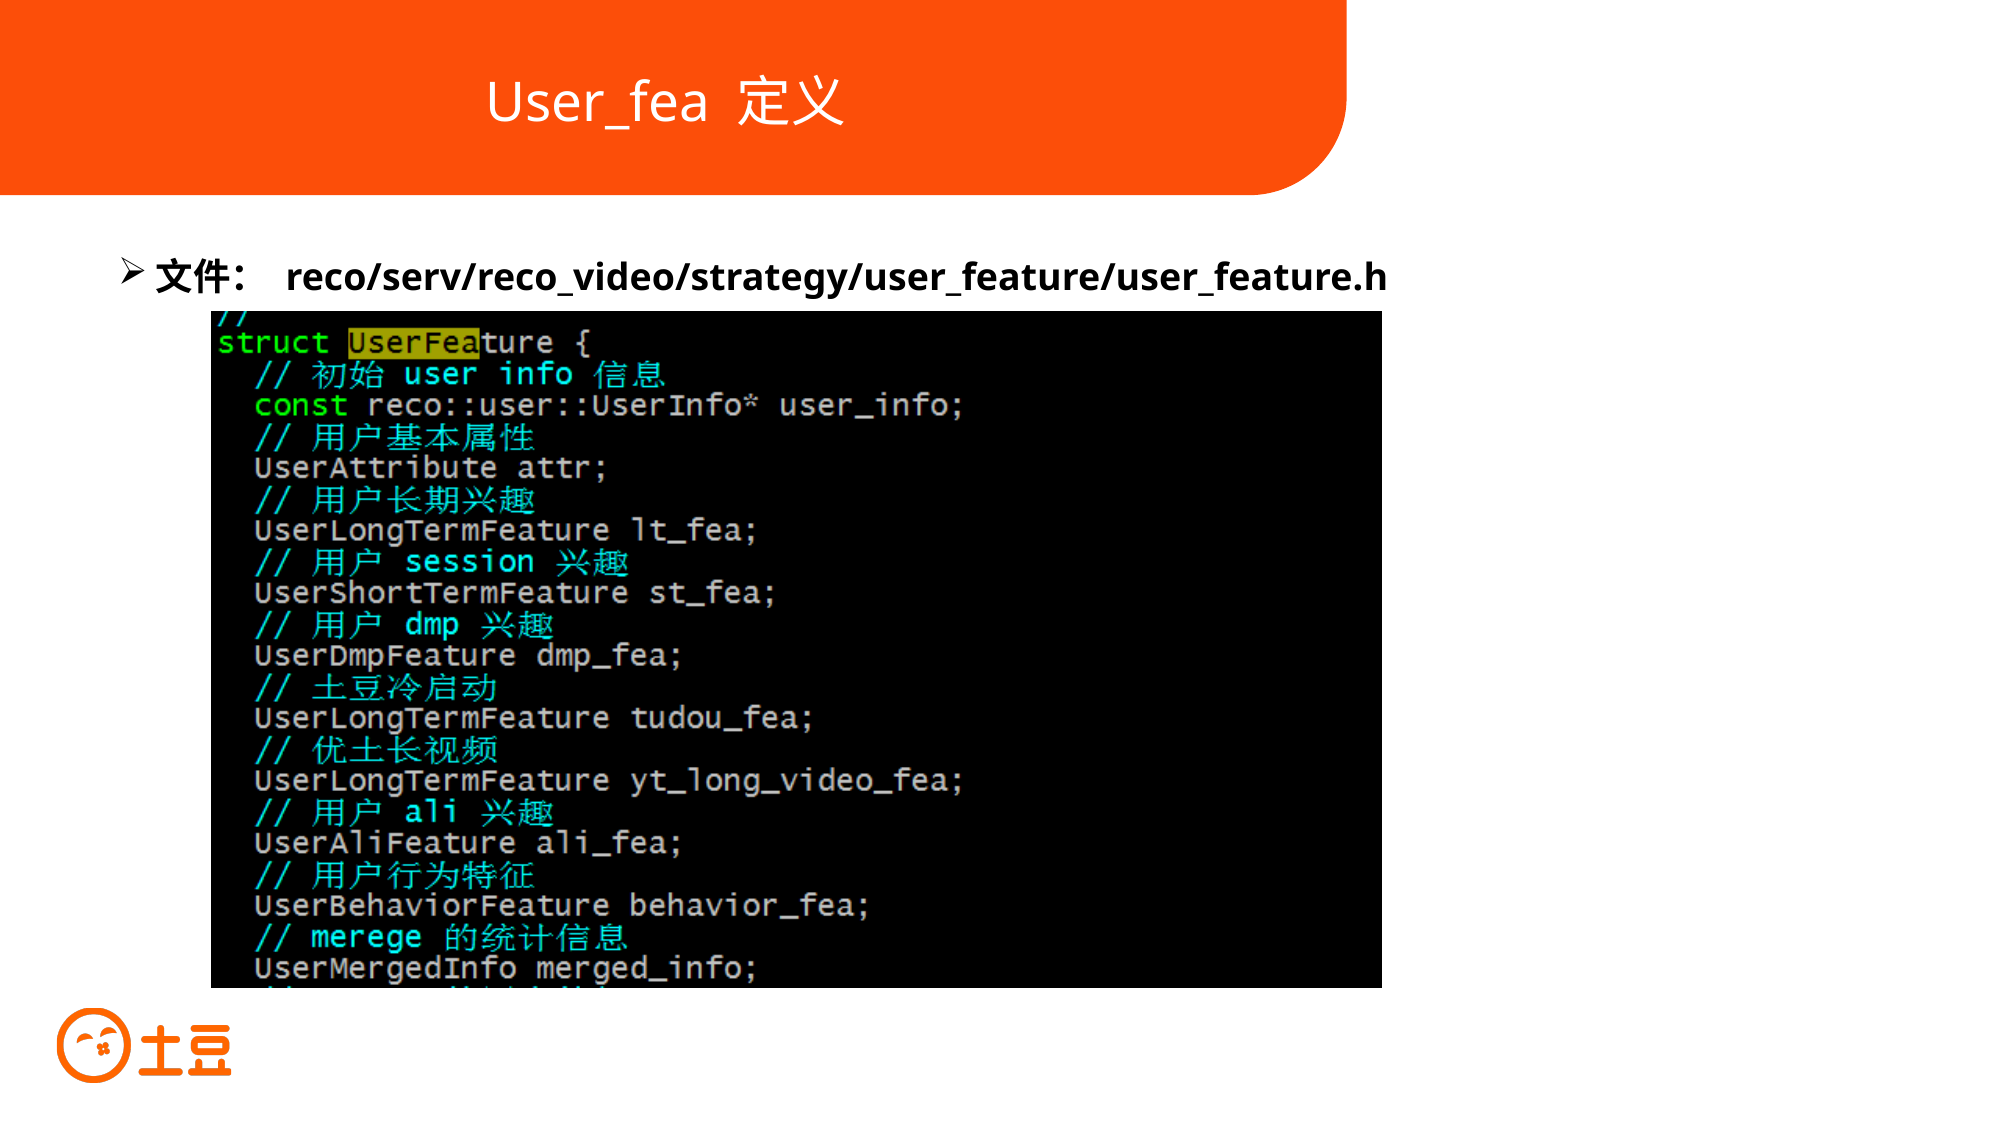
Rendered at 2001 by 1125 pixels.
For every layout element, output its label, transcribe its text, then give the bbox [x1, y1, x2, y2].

picture [211, 311, 1382, 988]
list 文件： reco/serv/reco_video/strategy/user_feature/user_feature.h [103, 222, 1897, 989]
list User_fea 定义 [470, 66, 894, 141]
